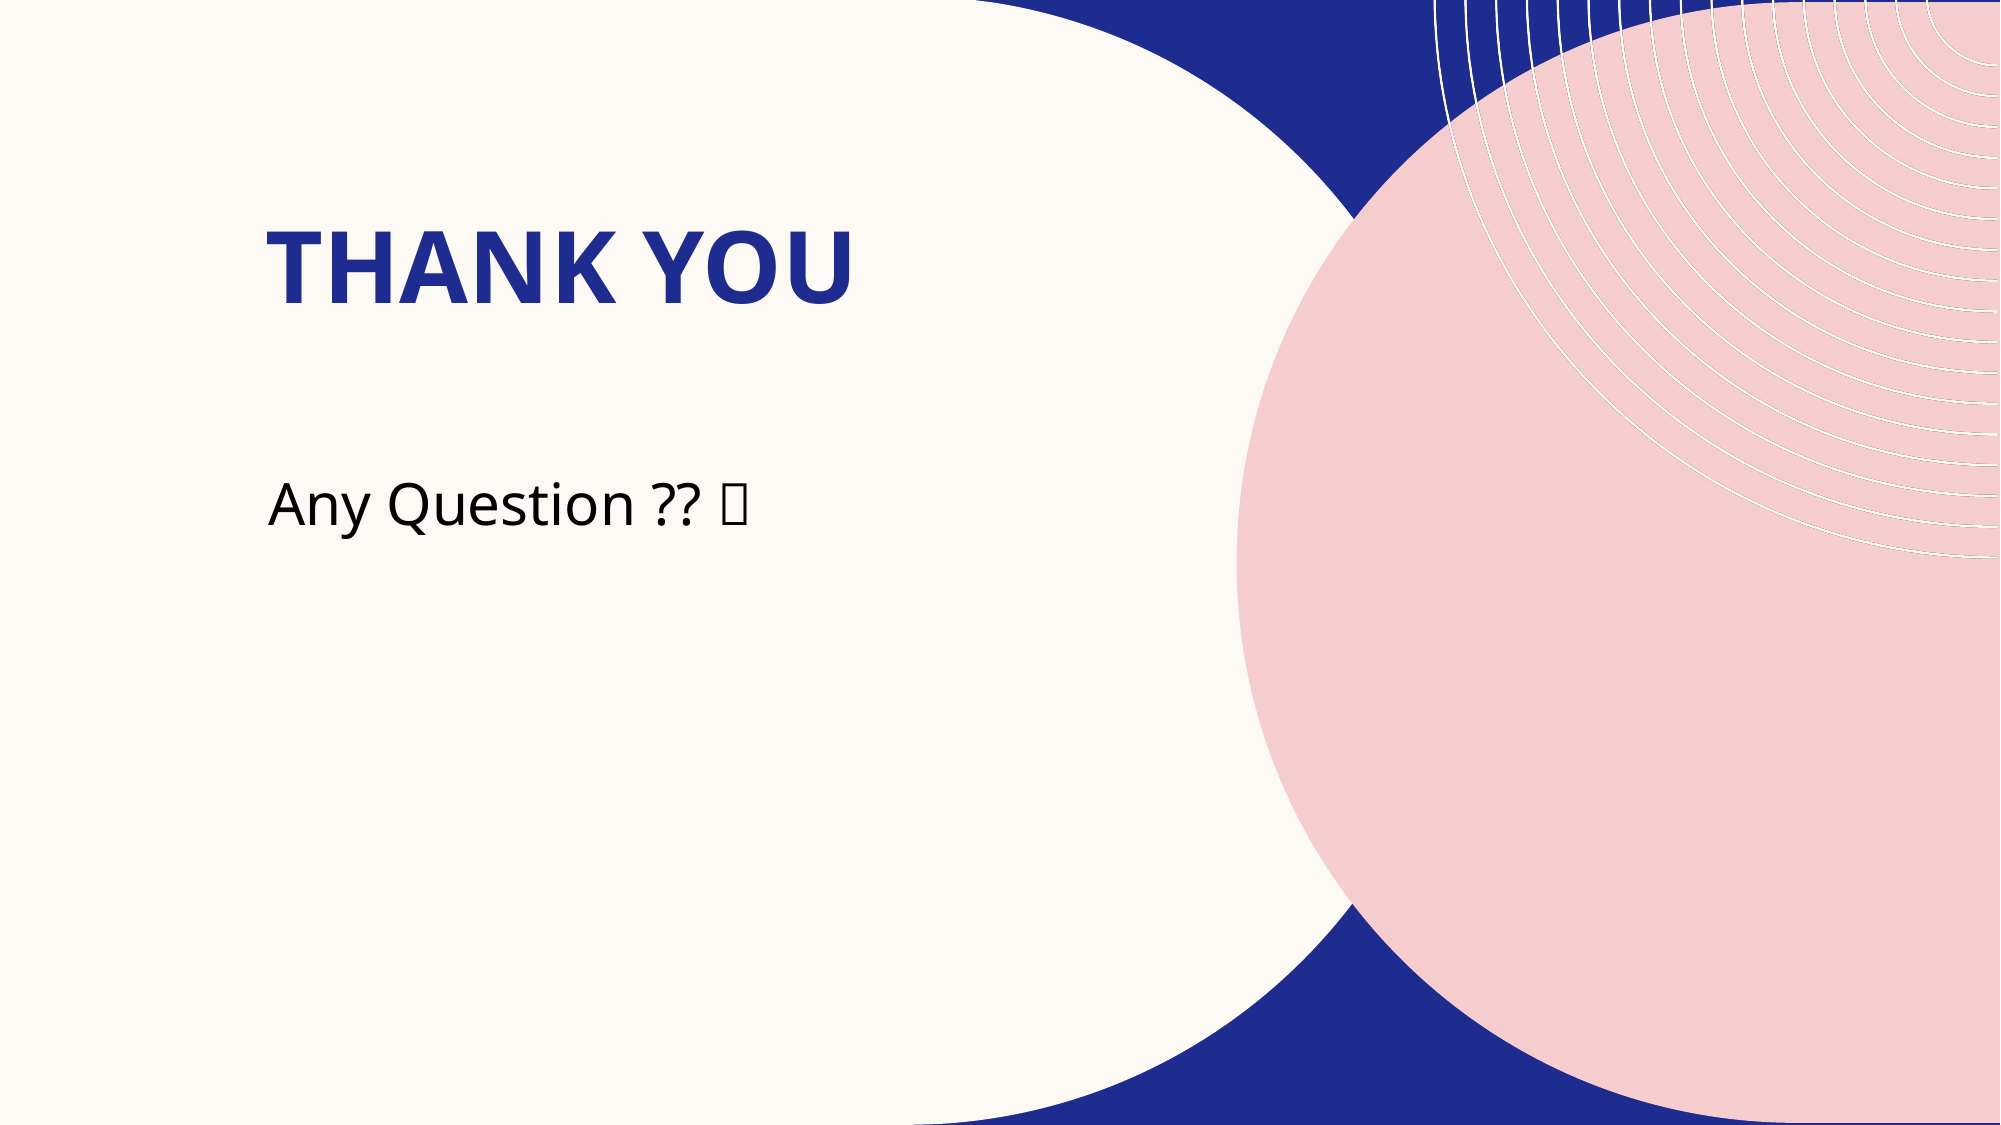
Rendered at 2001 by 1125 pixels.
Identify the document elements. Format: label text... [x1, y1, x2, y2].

title Thank you [250, 119, 1116, 434]
picture [1433, 0, 1997, 559]
subtitle Any Question ??  [253, 467, 938, 824]
